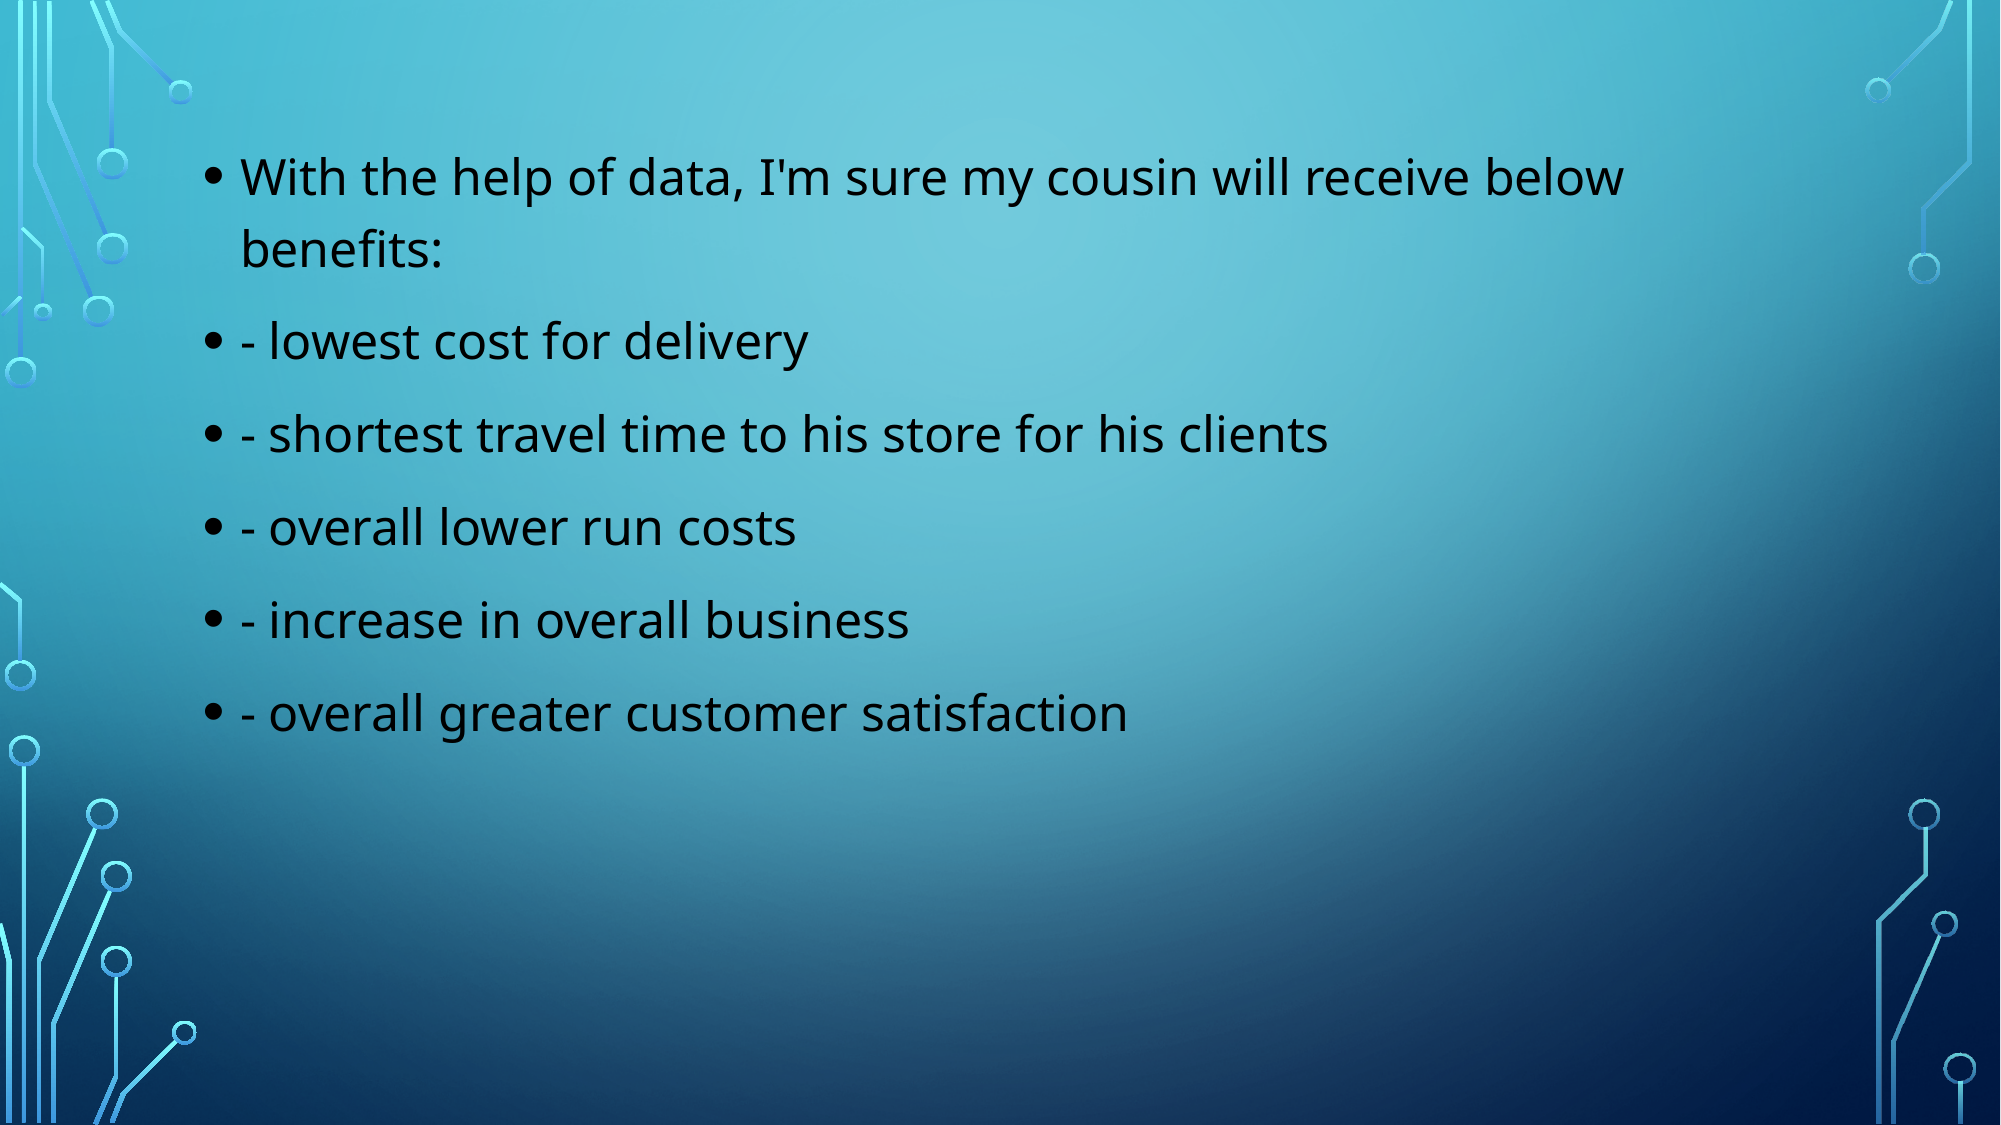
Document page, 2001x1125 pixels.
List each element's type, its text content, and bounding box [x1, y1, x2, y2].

list With the help of data, I'm sure my cousin will receive below benefits: - lowest cost for delivery - shortest travel time to his store for his clients - overall lower run costs - increase in overall business - overall greater customer satisfaction [187, 125, 1813, 707]
